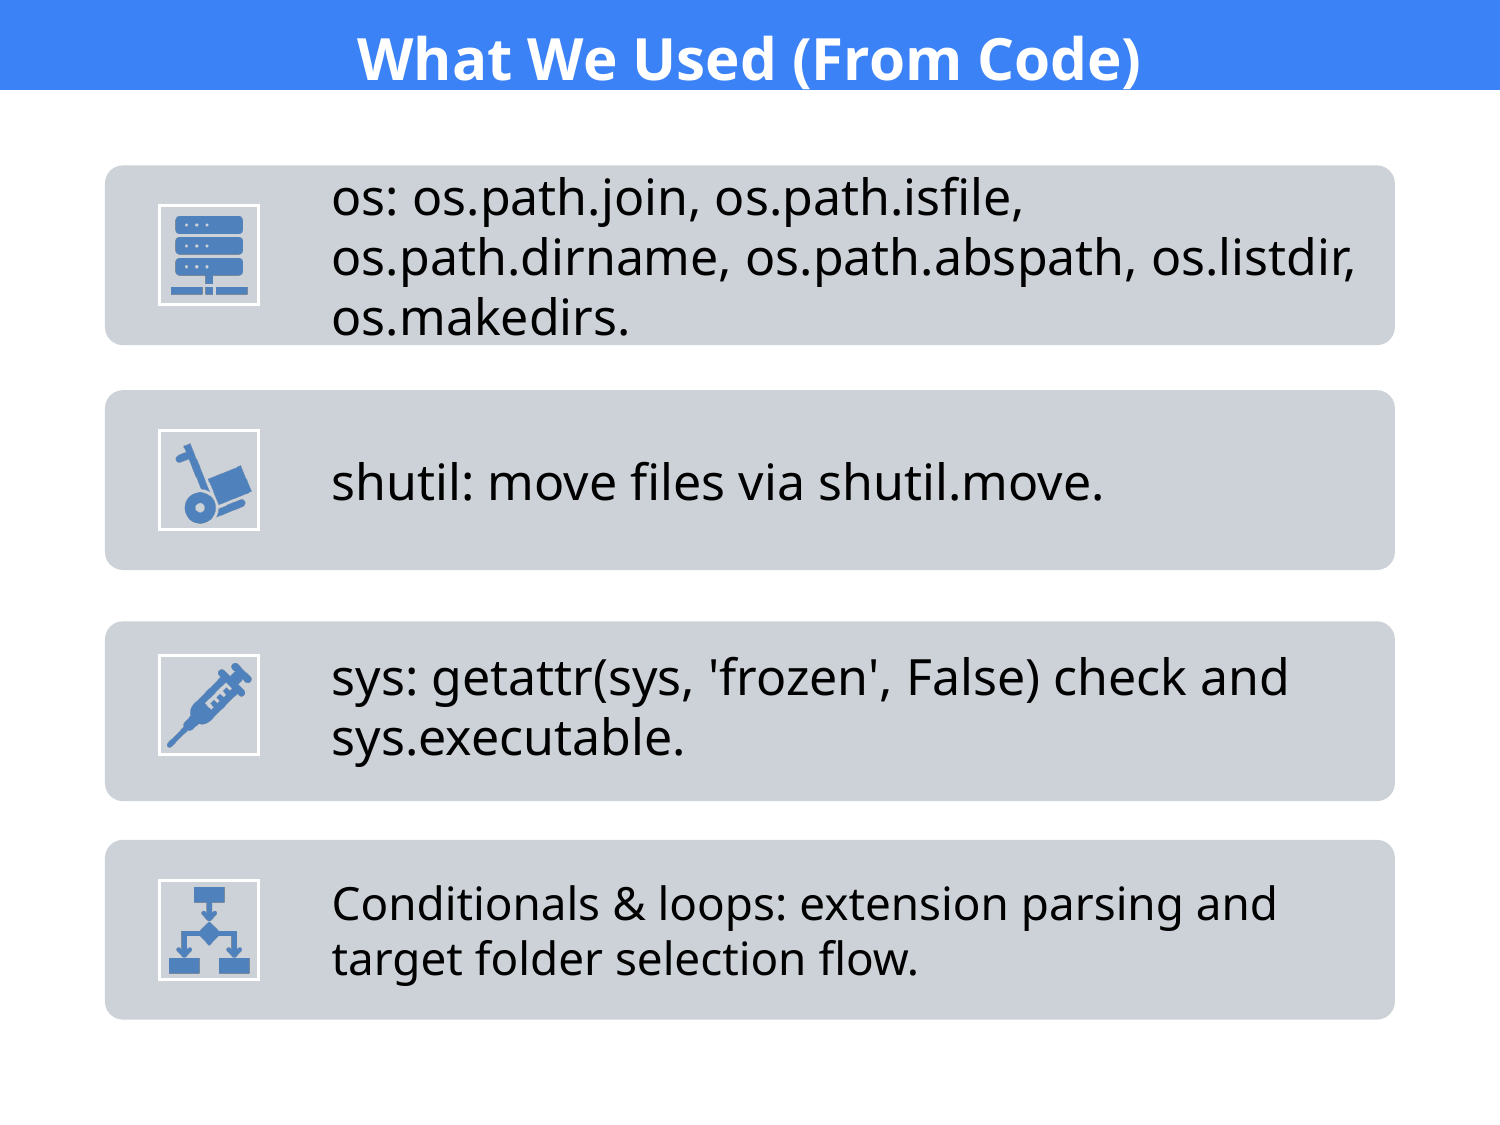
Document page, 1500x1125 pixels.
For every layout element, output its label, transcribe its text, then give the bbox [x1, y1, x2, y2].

text_box [0, 0, 1500, 91]
text_box What We Used (From Code) [342, 15, 1157, 100]
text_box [104, 164, 1396, 1021]
